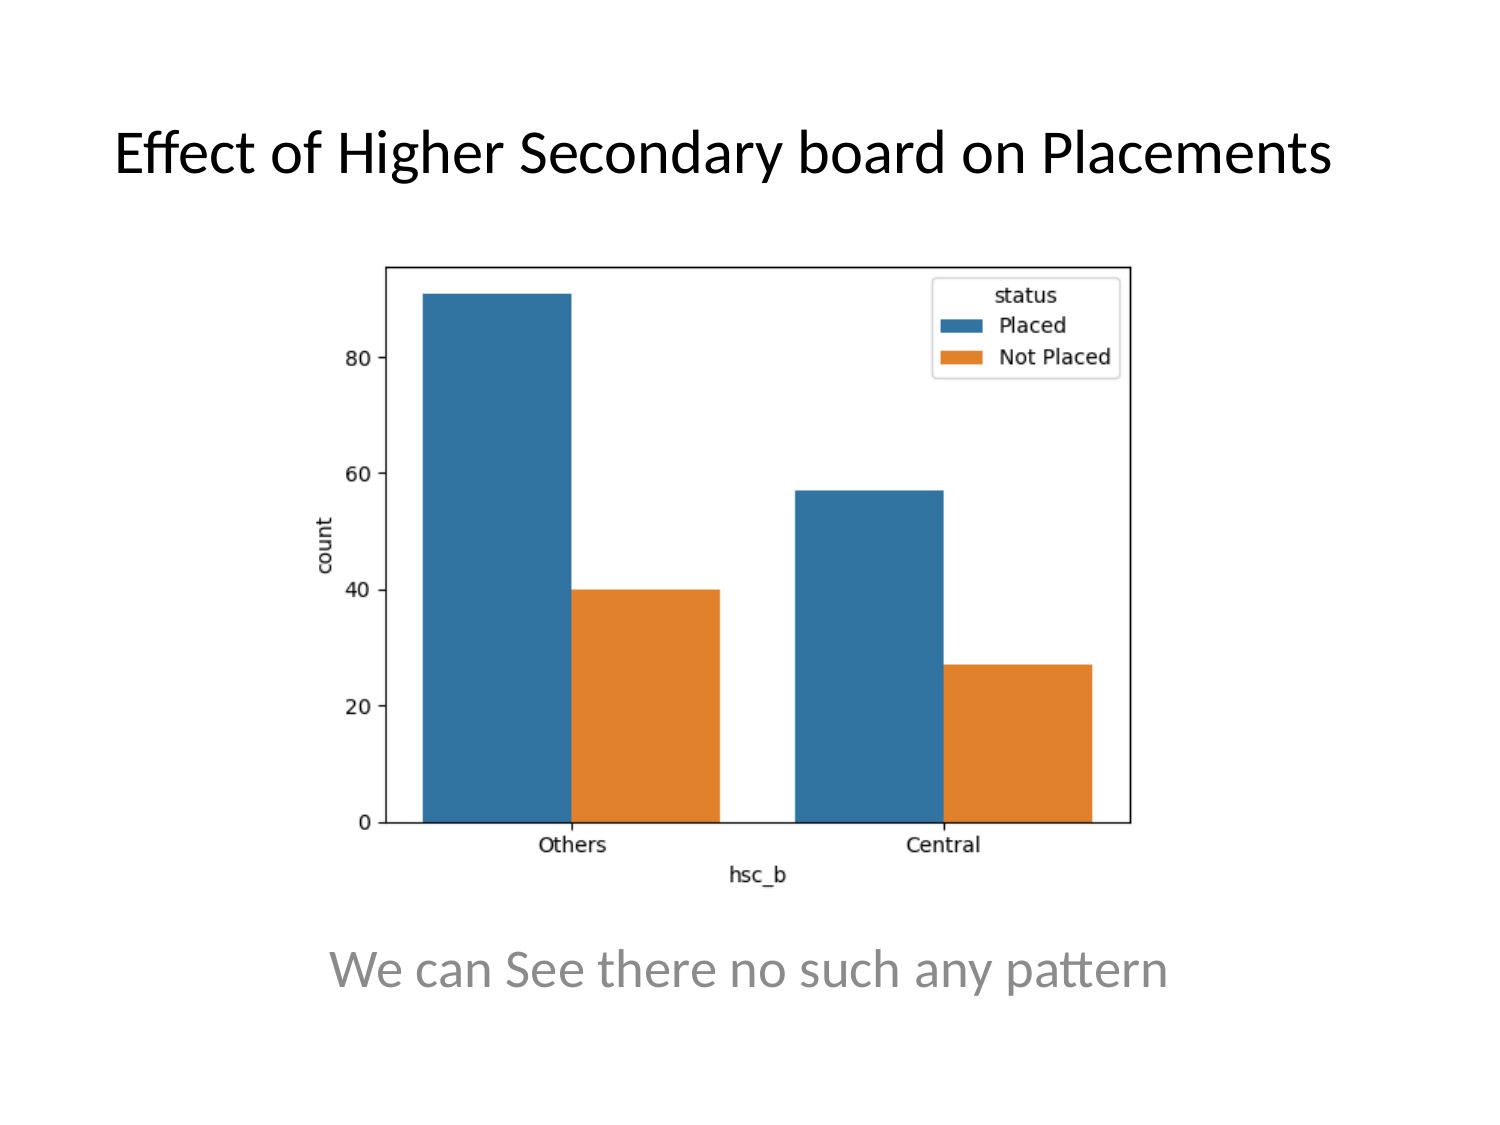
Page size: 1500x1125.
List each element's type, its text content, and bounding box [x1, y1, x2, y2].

subtitle We can See there no such any pattern [225, 924, 1275, 1050]
picture [299, 251, 1145, 902]
title Effect of Higher Secondary board on Placements [87, 59, 1363, 238]
